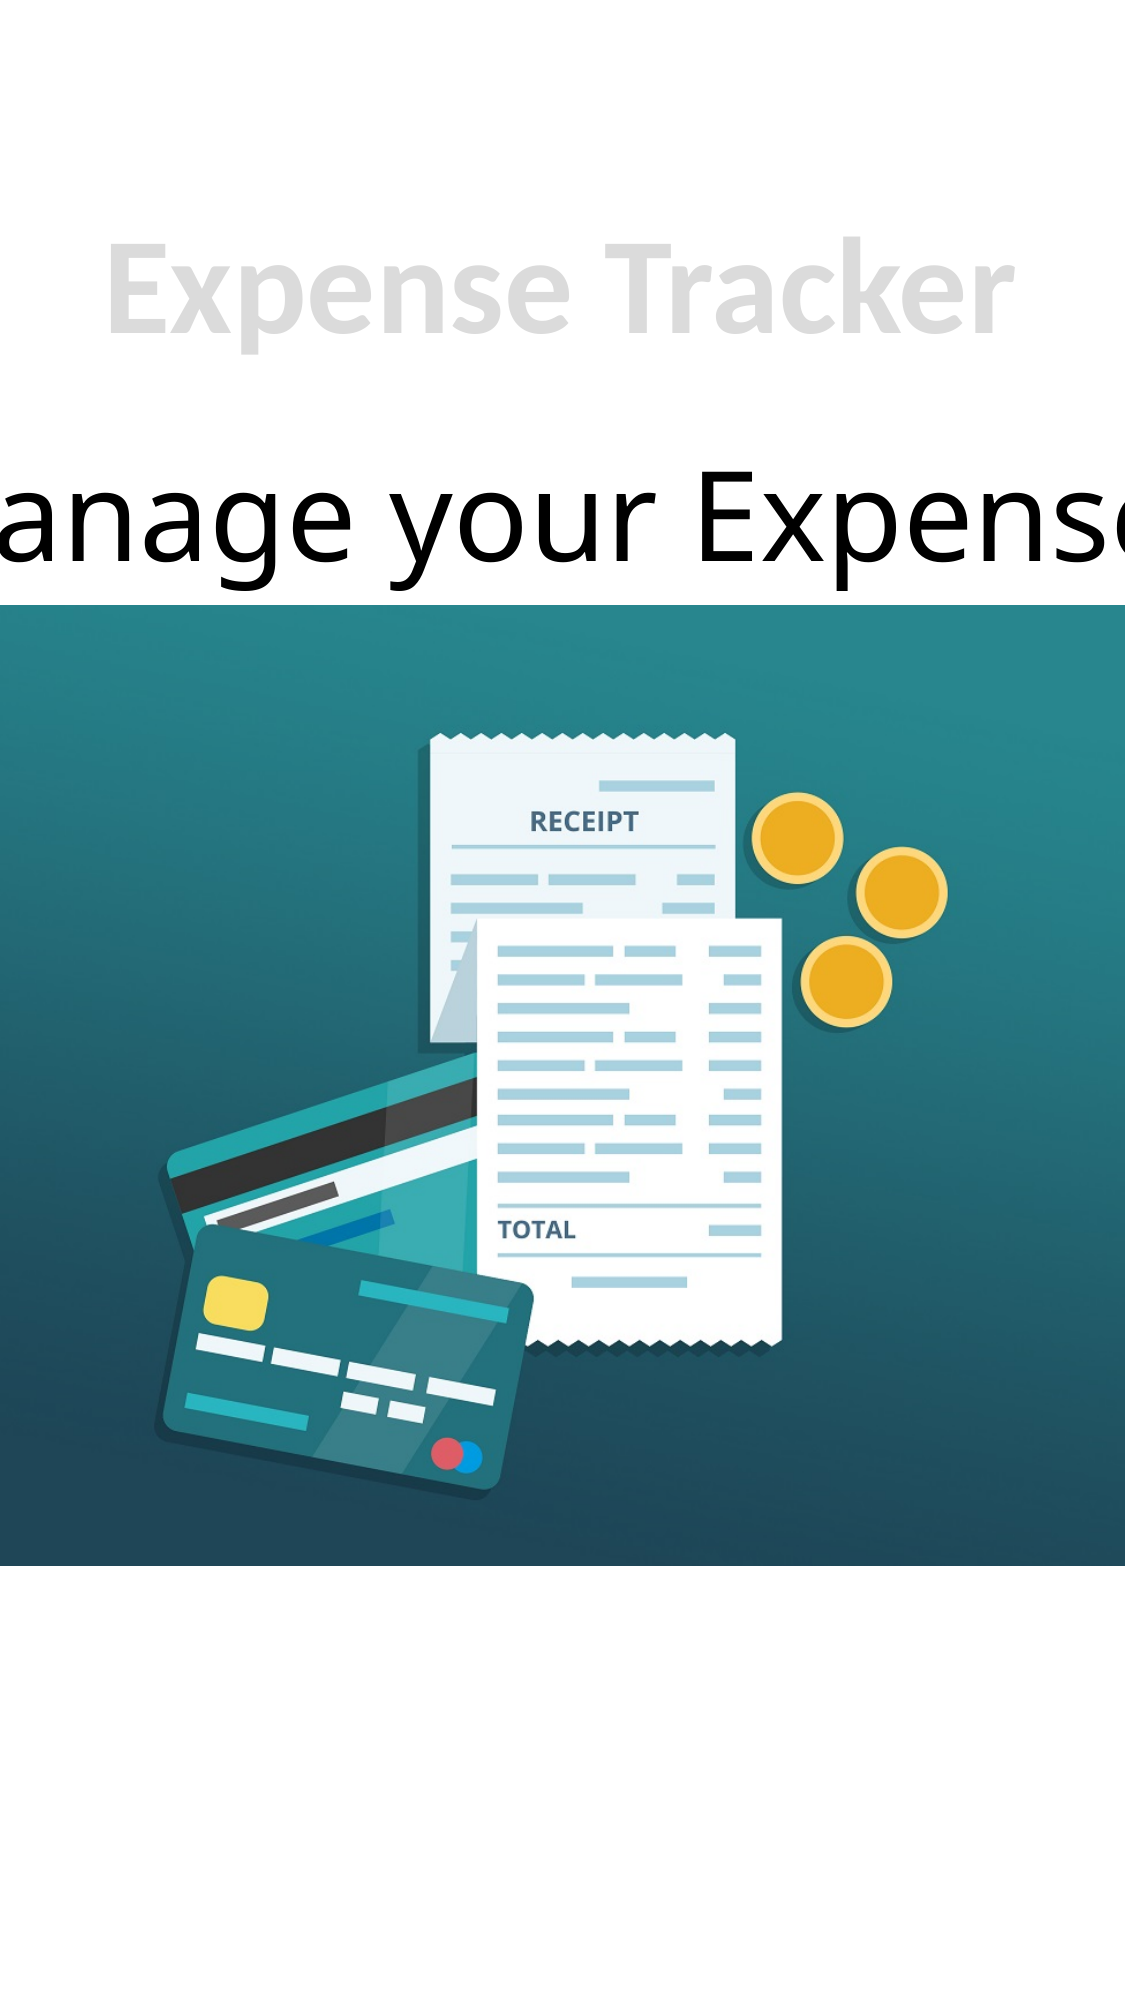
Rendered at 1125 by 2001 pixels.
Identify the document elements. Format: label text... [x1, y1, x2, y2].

picture [0, 605, 1125, 1566]
text_box Expense Tracker Manage your Expenses [0, 106, 1125, 594]
